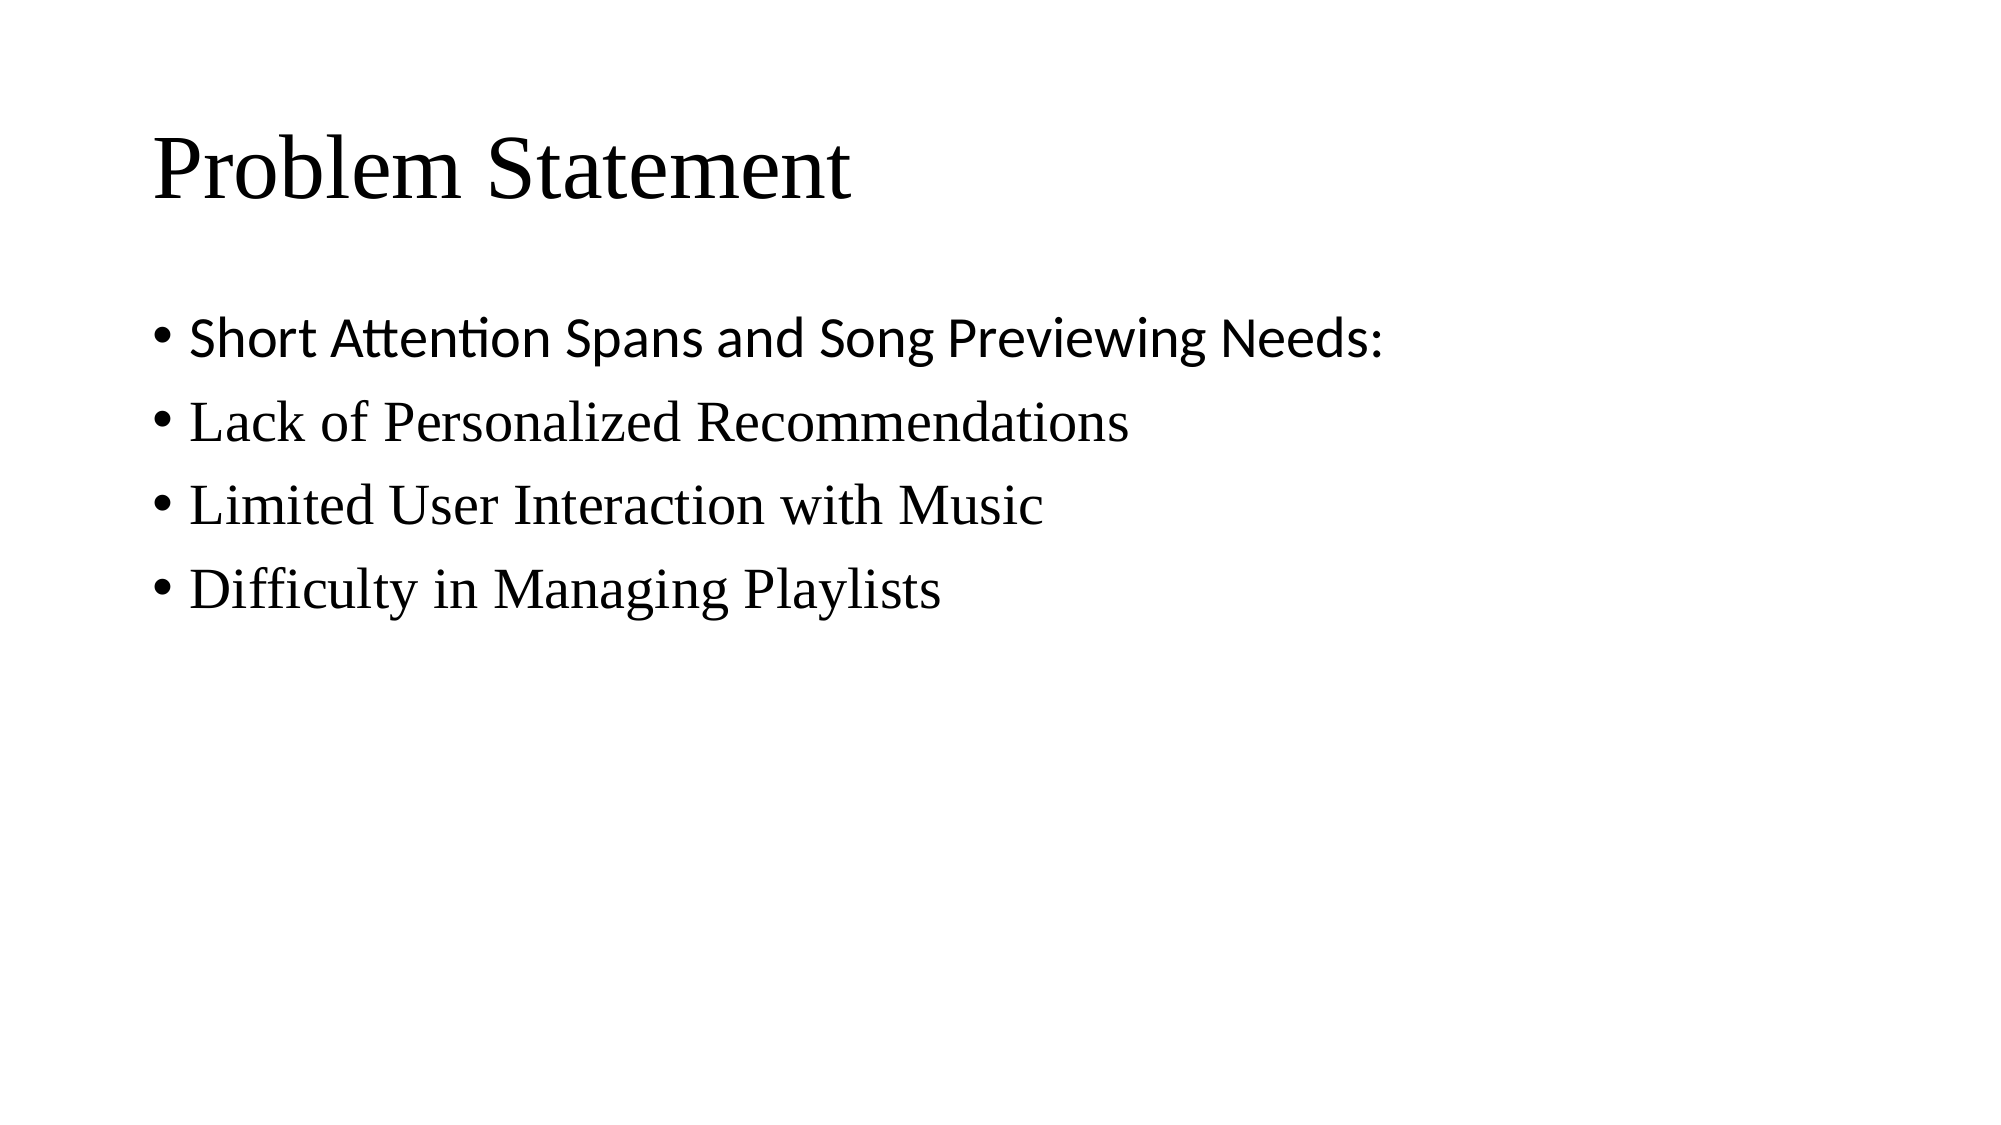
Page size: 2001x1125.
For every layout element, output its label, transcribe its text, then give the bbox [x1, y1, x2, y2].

title Problem Statement [137, 59, 1863, 278]
list Short Attention Spans and Song Previewing Needs: Lack of Personalized Recommendations Limited User Interaction with Music Difficulty in Managing Playlists [137, 299, 1863, 1014]
